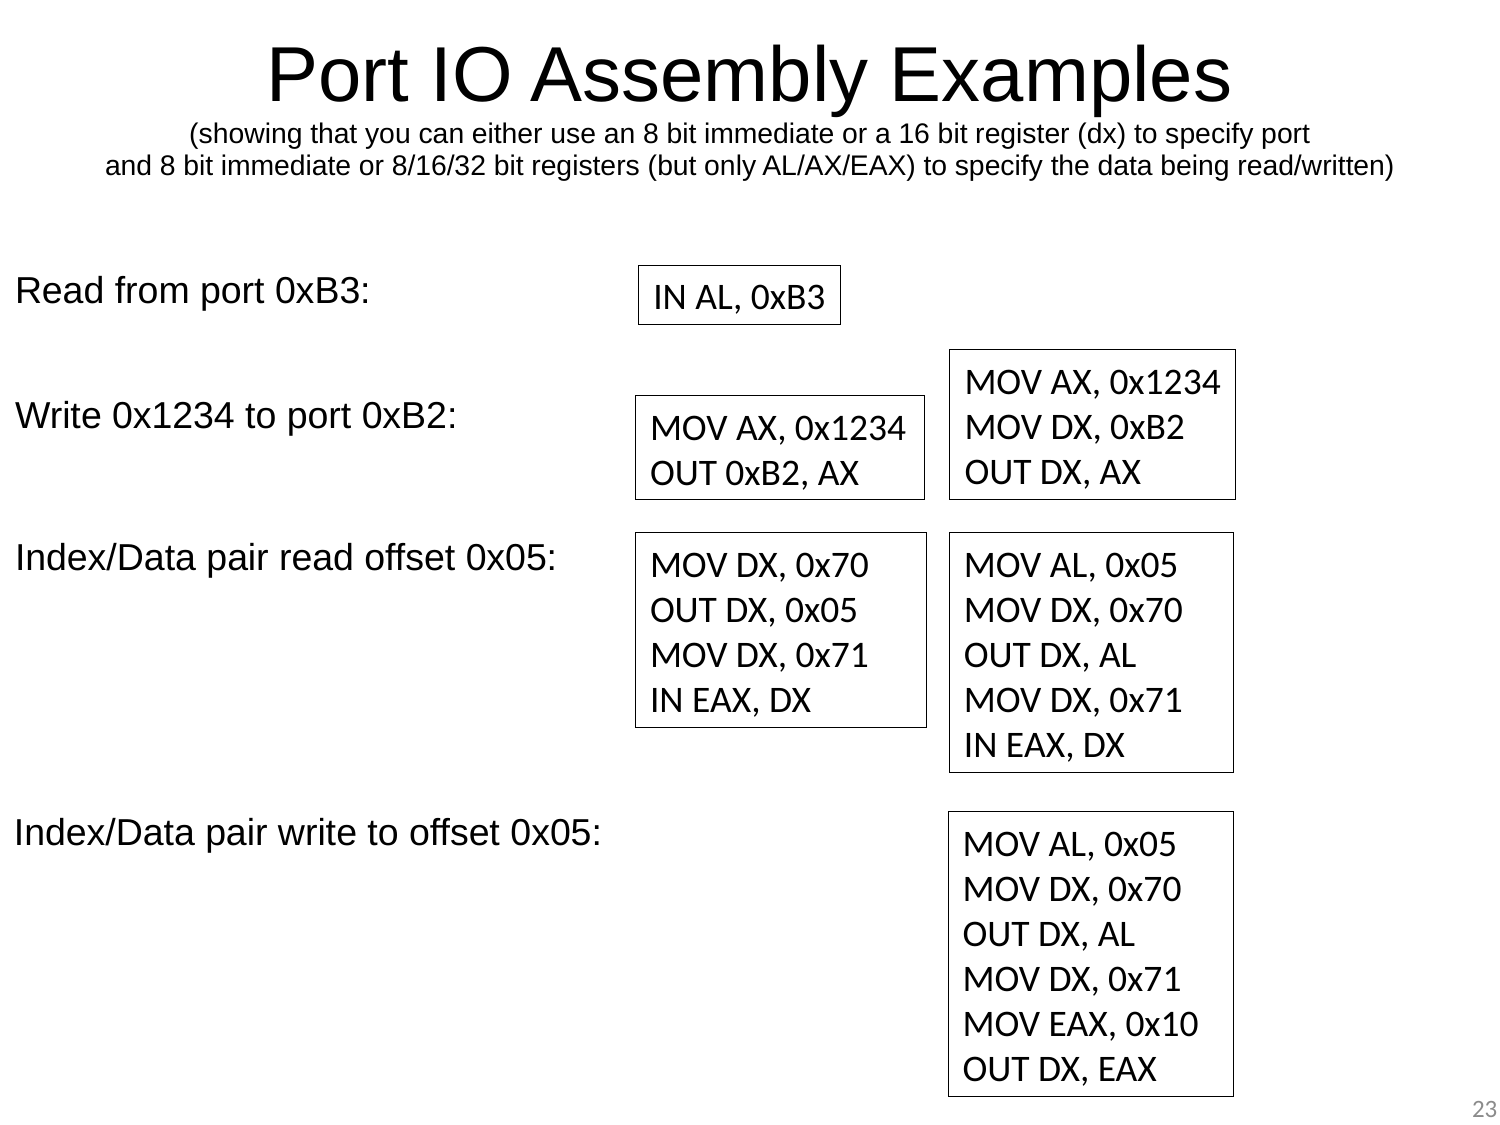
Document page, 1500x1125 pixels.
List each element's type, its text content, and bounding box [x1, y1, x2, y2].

text_box Index/Data pair write to offset 0x05: [0, 799, 712, 888]
title Port IO Assembly Examples (showing that you can either use an 8 bit immediate or a 16 bit register (dx) to specify port and 8 bit immediate or 8/16/32 bit registers (but only AL/AX/EAX) to specify the data being read/written) [75, 12, 1425, 200]
text_box MOV DX, 0x70 OUT DX, 0x05 MOV DX, 0x71 IN EAX, DX [635, 532, 927, 728]
slide_number 23 [1162, 1077, 1500, 1125]
text_box MOV AL, 0x05 MOV DX, 0x70 OUT DX, AL MOV DX, 0x71 MOV EAX, 0x10 OUT DX, EAX [948, 811, 1234, 1097]
text_box MOV AX, 0x1234 MOV DX, 0xB2 OUT DX, AX [949, 349, 1236, 500]
list Read from port 0xB3: [0, 262, 488, 350]
text_box MOV AX, 0x1234 OUT 0xB2, AX [635, 395, 925, 500]
text_box Index/Data pair read offset 0x05: [0, 524, 713, 613]
text_box MOV AL, 0x05 MOV DX, 0x70 OUT DX, AL MOV DX, 0x71 IN EAX, DX [949, 532, 1234, 773]
text_box IN AL, 0xB3 [638, 265, 841, 325]
text_box Write 0x1234 to port 0xB2: [0, 387, 540, 475]
